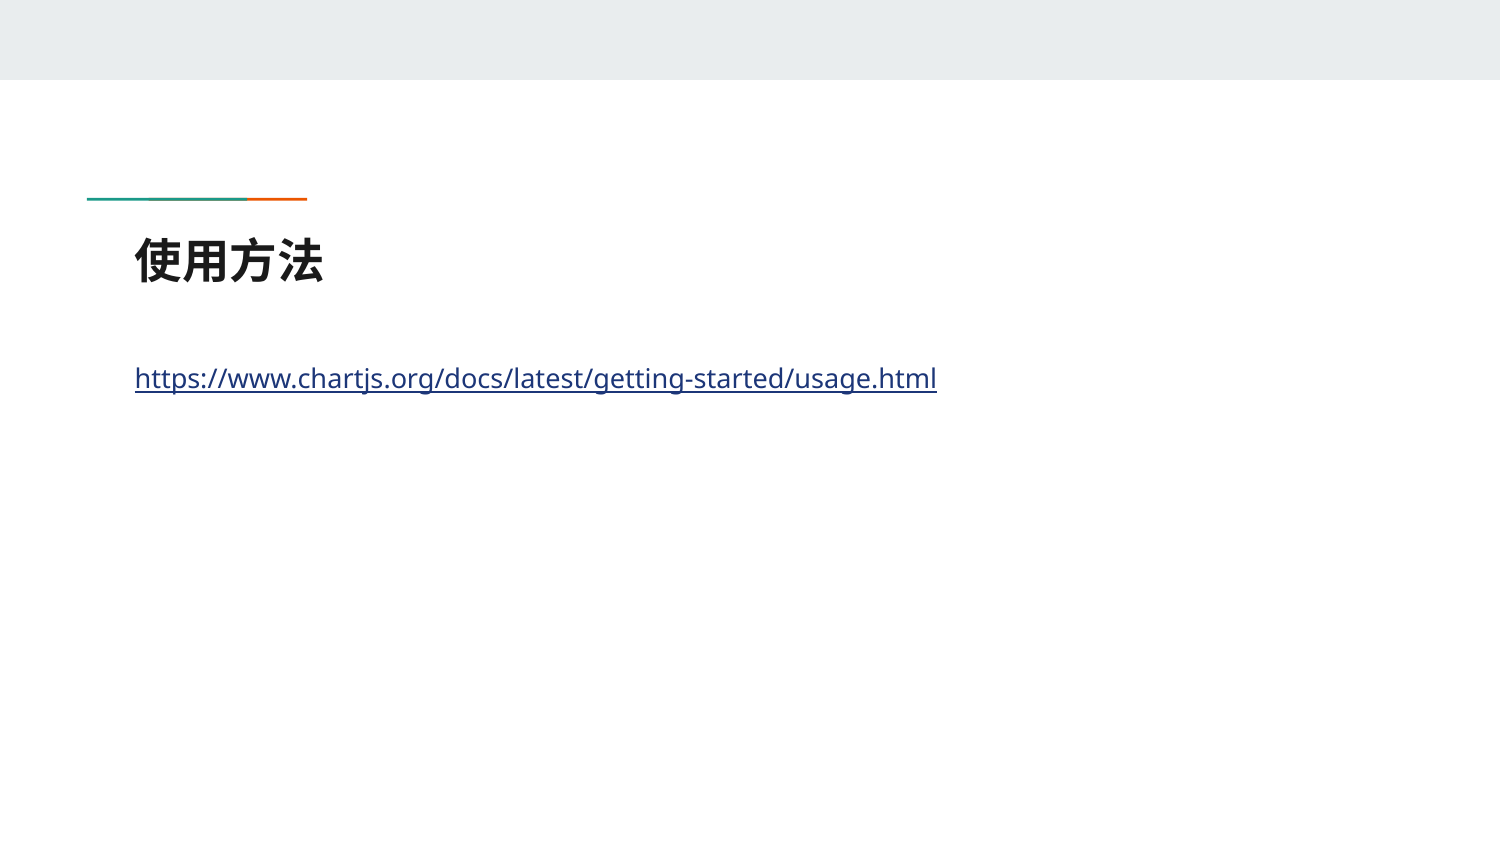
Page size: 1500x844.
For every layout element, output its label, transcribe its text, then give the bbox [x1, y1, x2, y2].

list https://www.chartjs.org/docs/latest/getting-started/usage.html [119, 341, 1381, 712]
title 使用方法 [119, 216, 1381, 305]
